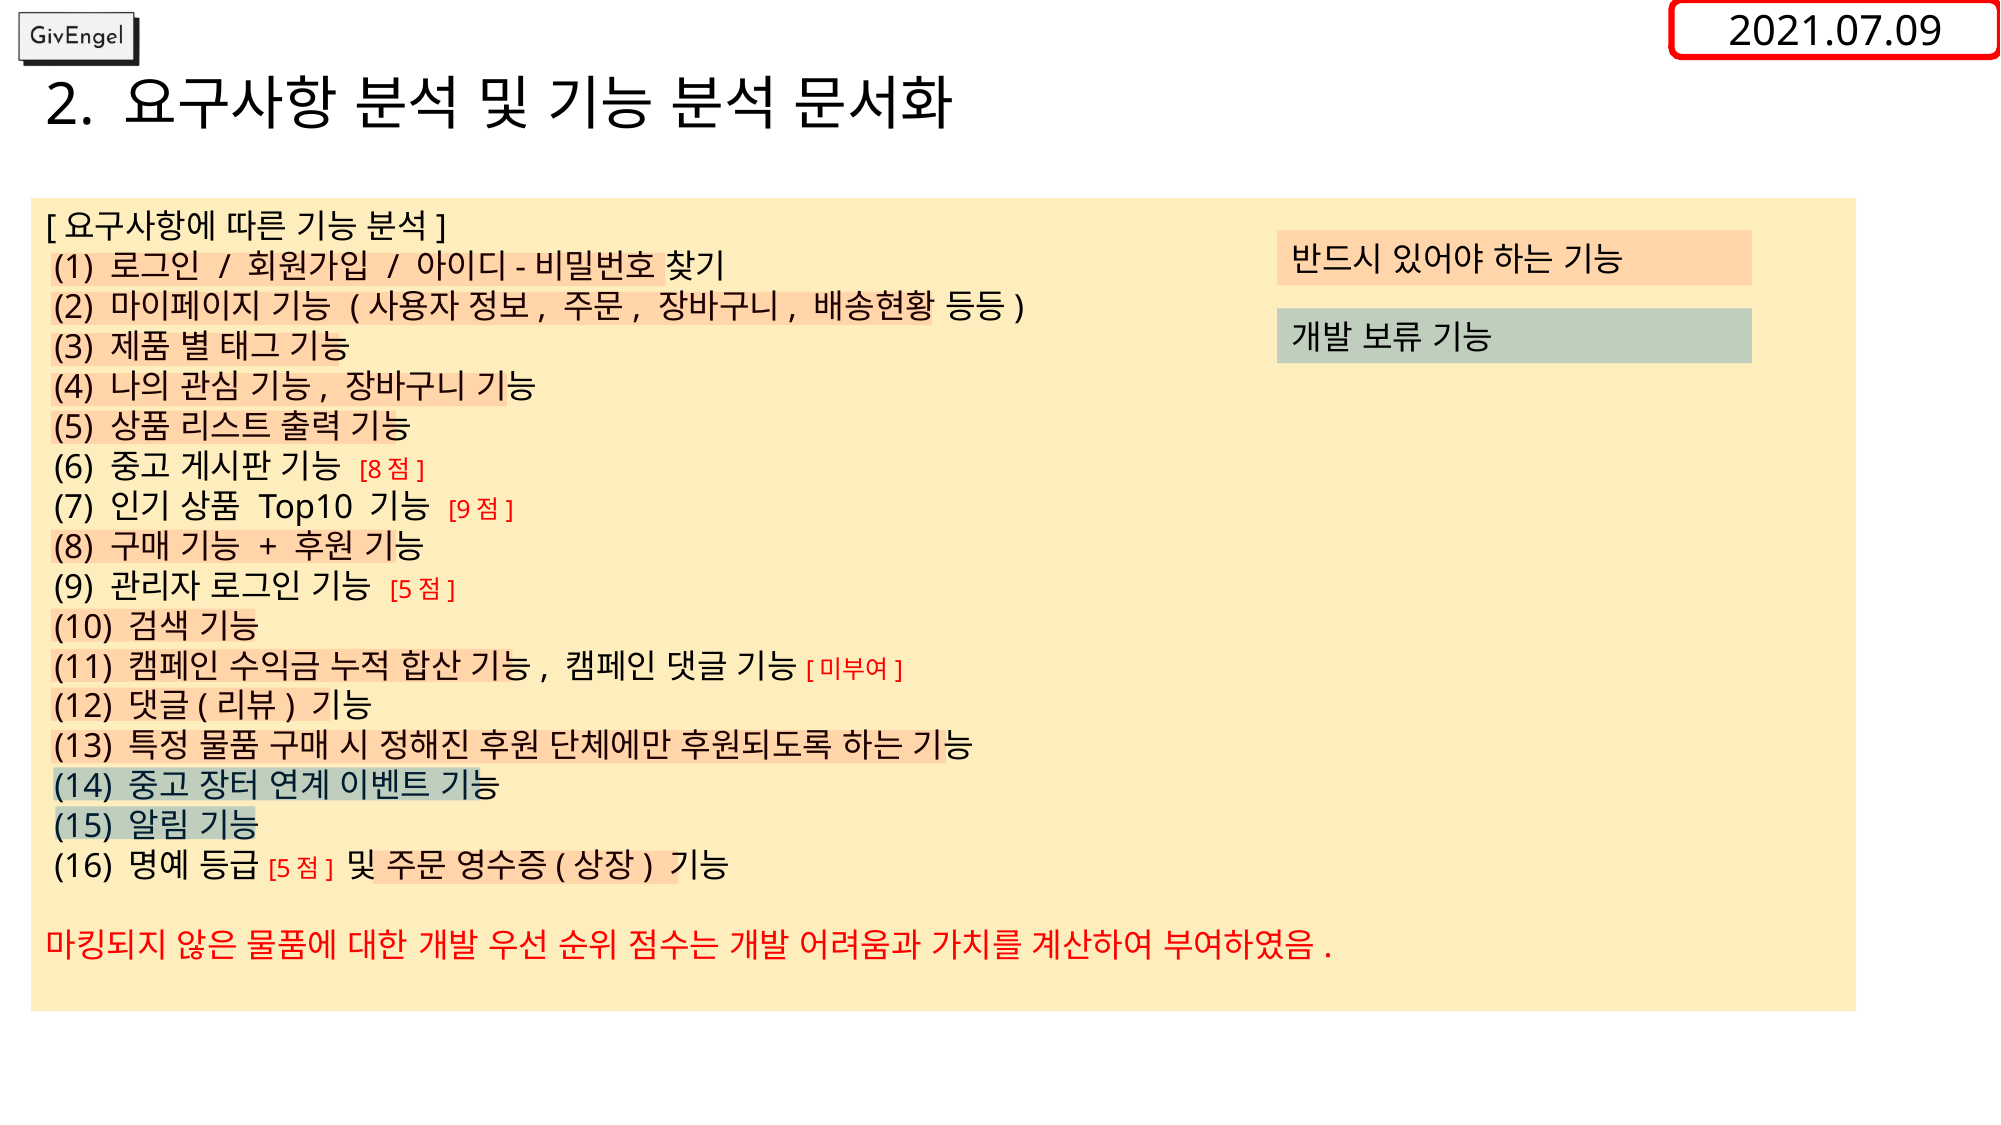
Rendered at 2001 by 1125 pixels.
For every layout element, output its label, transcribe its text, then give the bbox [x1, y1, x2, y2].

text_box [51, 687, 331, 721]
text_box 2. 요구사항 분석 및 기능 분석 문서화 [30, 38, 1367, 145]
text_box [51, 410, 396, 444]
text_box [51, 648, 513, 682]
text_box 개발 보류 기능 [1277, 308, 1752, 364]
text_box [373, 850, 679, 884]
text_box [51, 730, 947, 764]
text_box [51, 608, 256, 642]
text_box [51, 252, 666, 287]
text_box [53, 767, 481, 801]
text_box [51, 291, 932, 325]
text_box [51, 373, 507, 407]
text_box [51, 332, 339, 367]
text_box [55, 806, 256, 840]
text_box 반드시 있어야 하는 기능 [1277, 230, 1752, 286]
text_box 2021.07.09 [1670, 0, 2000, 59]
text_box [51, 529, 396, 563]
picture [0, 0, 157, 82]
text_box [요구사항에 따른 기능 분석] (1) 로그인 / 회원가입 / 아이디-비밀번호 찾기 (2) 마이페이지 기능 (사용자 정보, 주문, 장바구니, 배송현황 등등) (3) 제품 별 태그 기능 (4) 나의 관심 기능, 장바구니 기능 (5) 상품 리스트 출력 기능 (6) 중고 게시판 기능 [8점] (7) 인기 상품 Top10 기능 [9점] (8) 구매 기능 + 후원 기능 (9) 관리자 로그인 기능 [5점] (10) 검색 기능 (11) 캠페인 수익금 누적 합산 기능, 캠페인 댓글 기능[미부여] (12) 댓글(리뷰) 기능 (13) 특정 물품 구매 시 정해진 후원 단체에만 후원되도록 하는 기능 (14) 중고 장터 연계 이벤트 기능 (15) 알림 기능 (16) 명예 등급[5점] 및 주문 영수증(상장) 기능 마킹되지 않은 물품에 대한 개발 우선 순위 점수는 개발 어려움과 가치를 계산하여 부여하였음. [30, 198, 1857, 1012]
